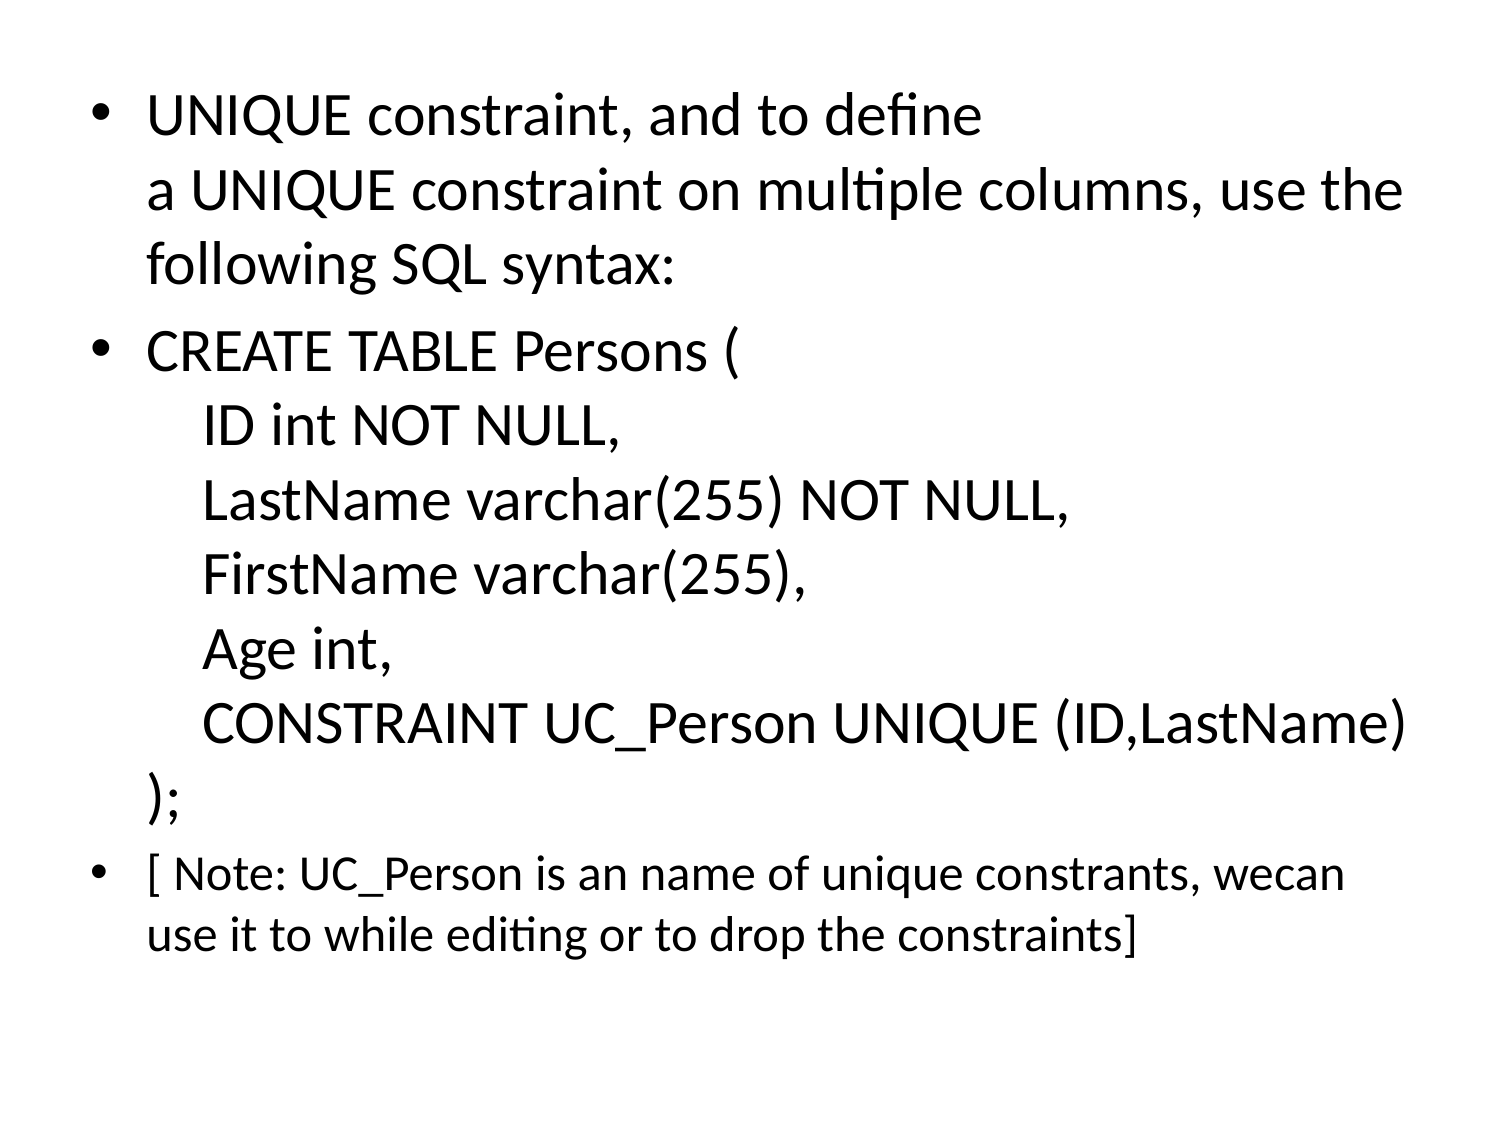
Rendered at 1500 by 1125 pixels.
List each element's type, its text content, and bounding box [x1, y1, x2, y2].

list UNIQUE constraint, and to define a UNIQUE constraint on multiple columns, use the following SQL syntax: CREATE TABLE Persons ( ID int NOT NULL, LastName varchar(255) NOT NULL, FirstName varchar(255), Age int, CONSTRAINT UC_Person UNIQUE (ID,LastName) ); [ Note: UC_Person is an name of unique constrants, wecan use it to while editing or to drop the constraints] [75, 66, 1425, 1005]
